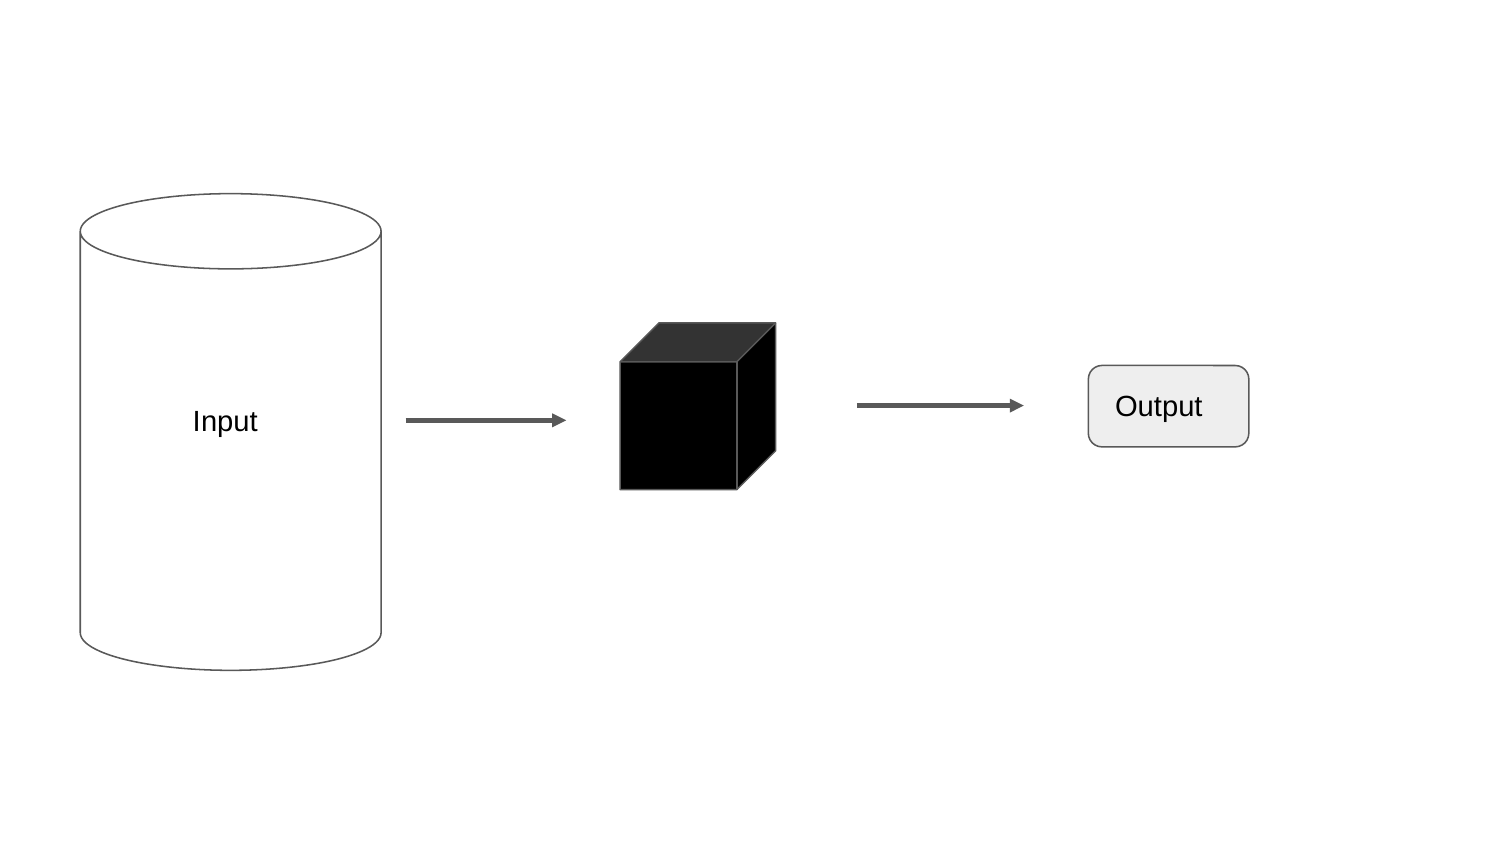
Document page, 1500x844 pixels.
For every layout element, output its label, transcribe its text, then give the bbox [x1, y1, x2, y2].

text_box Output [1099, 372, 1238, 438]
text_box Input [177, 387, 390, 453]
text_box [1056, 325, 1406, 392]
text_box [1088, 365, 1249, 447]
text_box [620, 322, 776, 490]
table_cell ... [620, 323, 775, 361]
text_box [80, 193, 382, 671]
